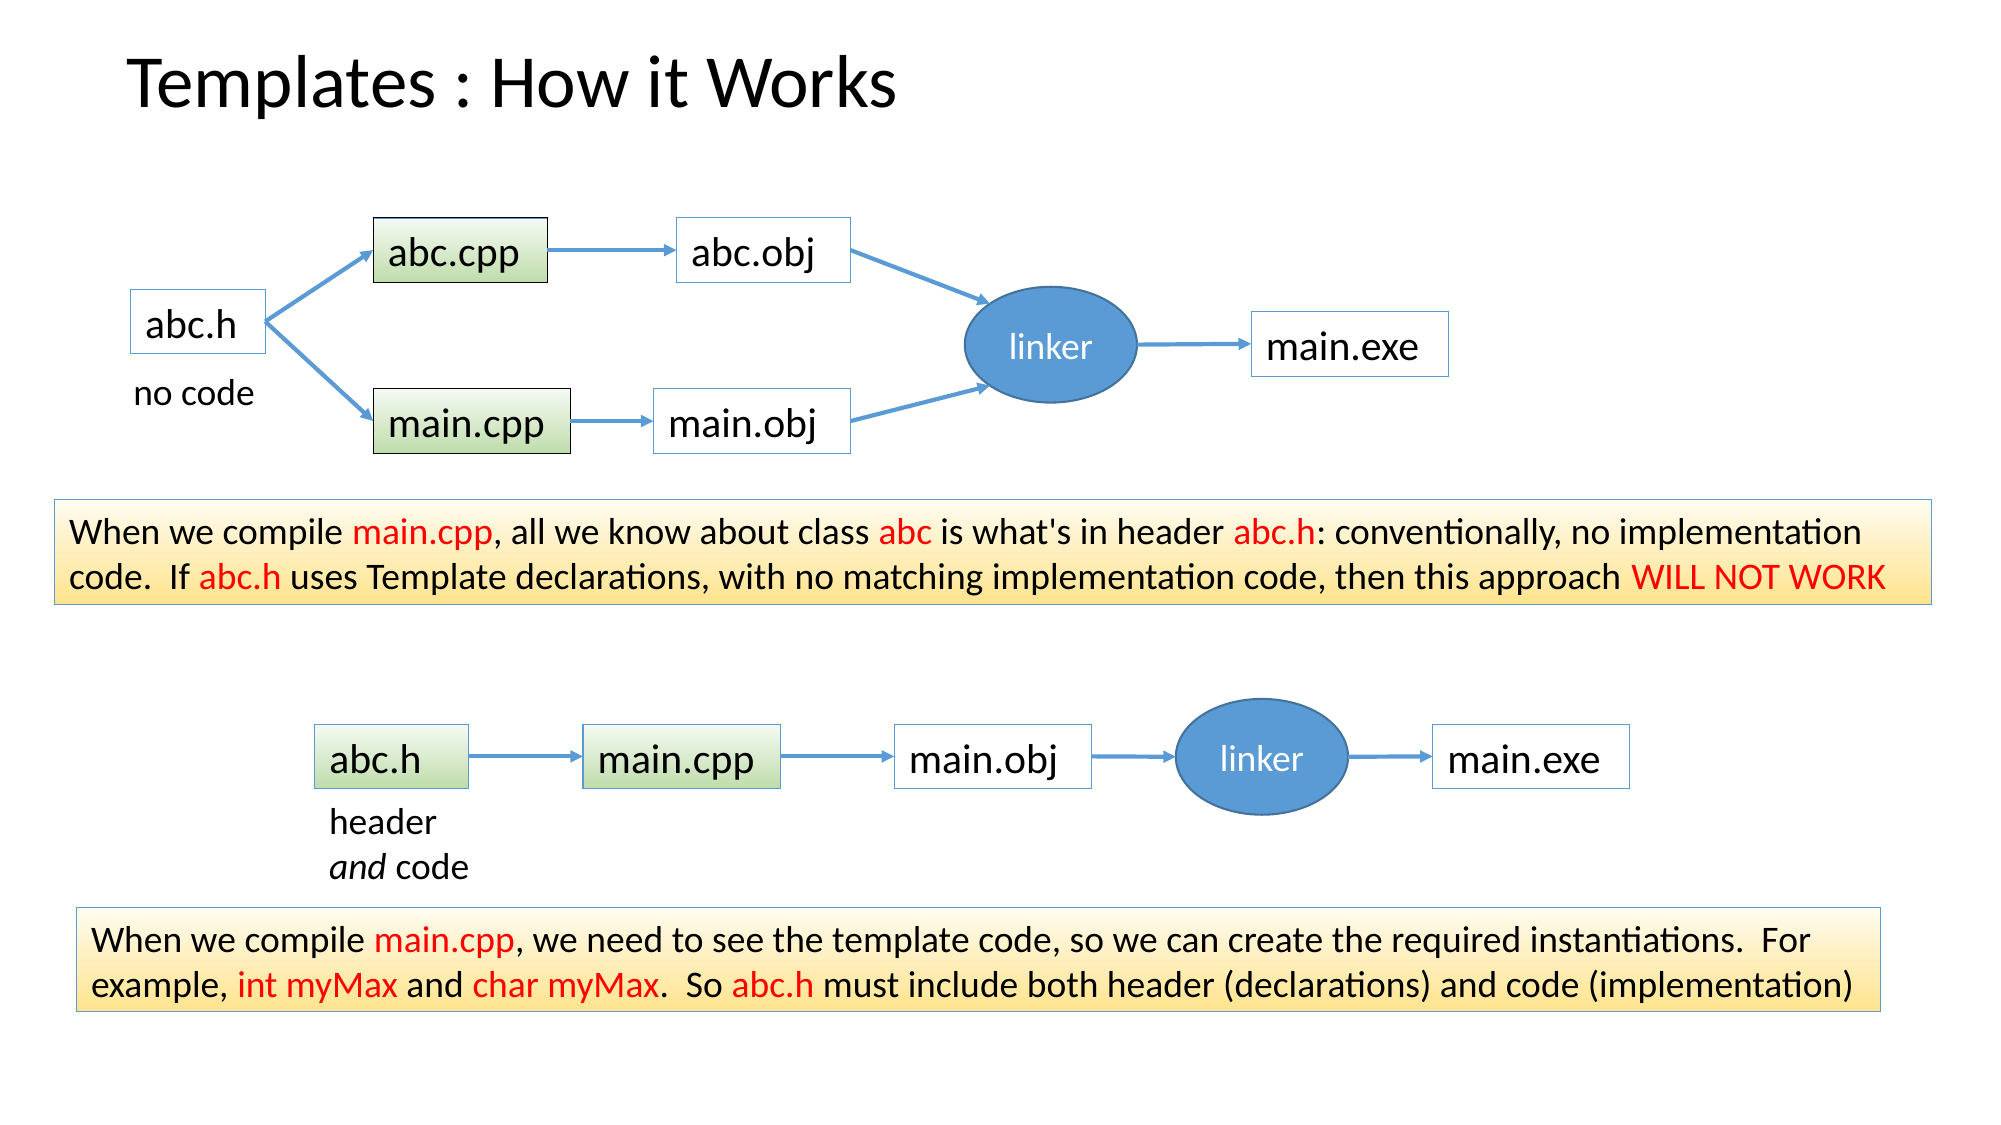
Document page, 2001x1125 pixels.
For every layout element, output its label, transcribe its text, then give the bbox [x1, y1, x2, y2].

text_box When we compile main.cpp, all we know about class abc is what's in header abc.h: conventionally, no implementation code. If abc.h uses Template declarations, with no matching implementation code, then this approach WILL NOT WORK [54, 499, 1932, 605]
text_box no code [118, 360, 265, 421]
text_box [265, 321, 374, 422]
text_box header and code [314, 789, 496, 895]
text_box When we compile main.cpp, we need to see the template code, so we can create the required instantiations. For example, int myMax and char myMax. So abc.h must include both header (declarations) and code (implementation) [76, 907, 1881, 1012]
text_box linker [1174, 697, 1349, 816]
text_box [265, 250, 374, 321]
text_box abc.h [314, 724, 469, 789]
text_box main.obj [894, 724, 1092, 789]
text_box abc.cpp [373, 217, 548, 283]
text_box main.exe [1251, 311, 1449, 377]
text_box abc.obj [676, 217, 851, 283]
text_box main.exe [1432, 724, 1630, 789]
text_box main.obj [653, 388, 851, 454]
text_box linker [963, 285, 1138, 404]
text_box Templates : How it Works [111, 25, 1401, 131]
text_box main.cpp [373, 388, 571, 454]
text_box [850, 250, 990, 304]
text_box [850, 385, 990, 422]
text_box abc.h [130, 289, 265, 354]
text_box main.cpp [582, 724, 781, 789]
